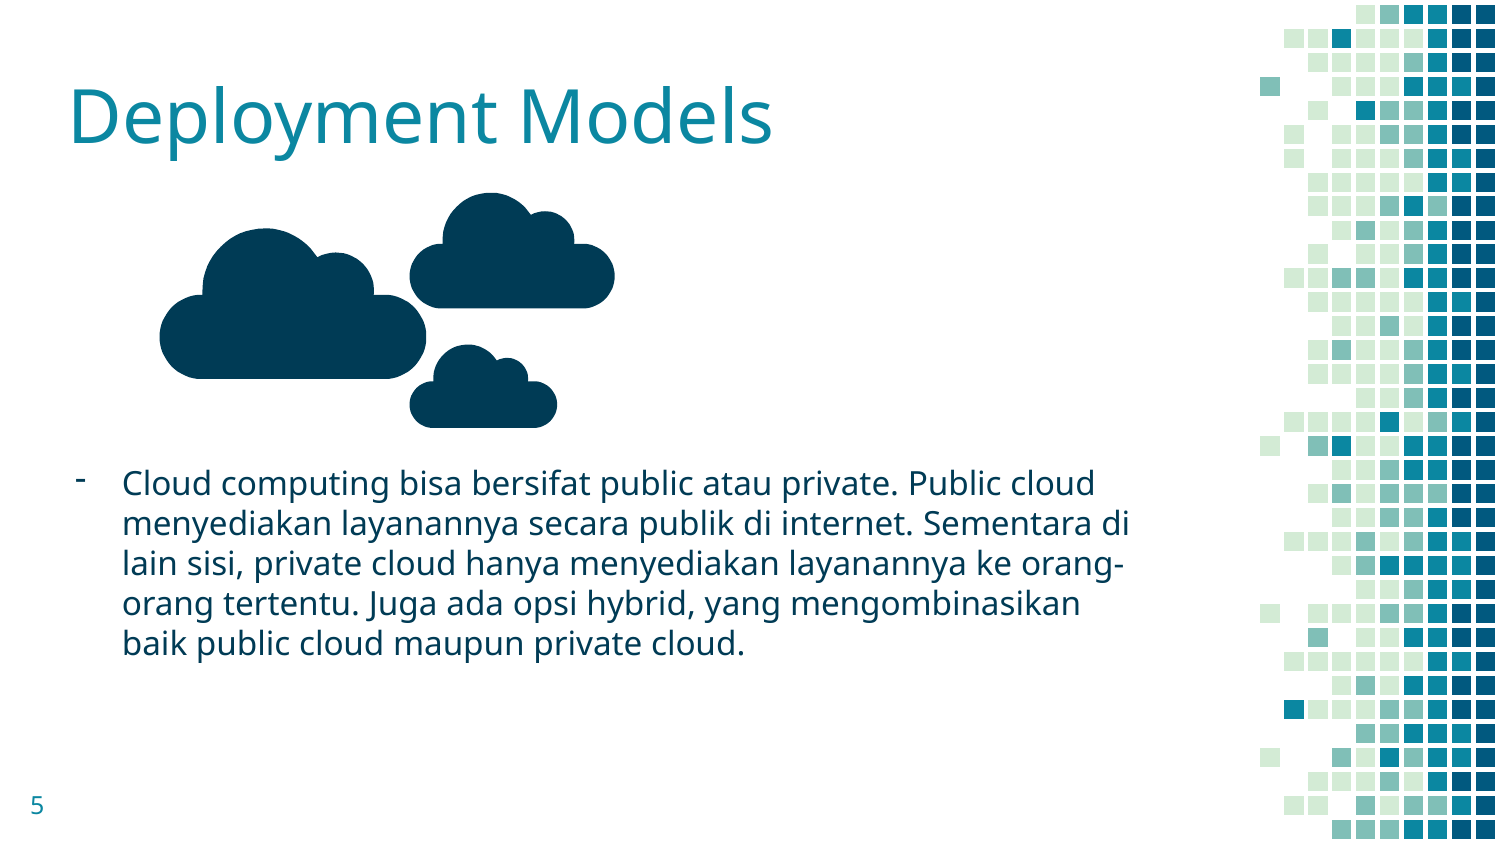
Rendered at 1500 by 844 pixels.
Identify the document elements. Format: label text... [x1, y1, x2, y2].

title Deployment Models [52, 32, 1162, 174]
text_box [159, 192, 615, 429]
list Cloud computing bisa bersifat public atau private. Public cloud menyediakan layanannya secara publik di internet. Sementara di lain sisi, private cloud hanya menyediakan layanannya ke orang-orang tertentu. Juga ada opsi hybrid, yang mengombinasikan baik public cloud maupun private cloud. [60, 447, 1170, 844]
slide_number 5 [15, 774, 60, 839]
